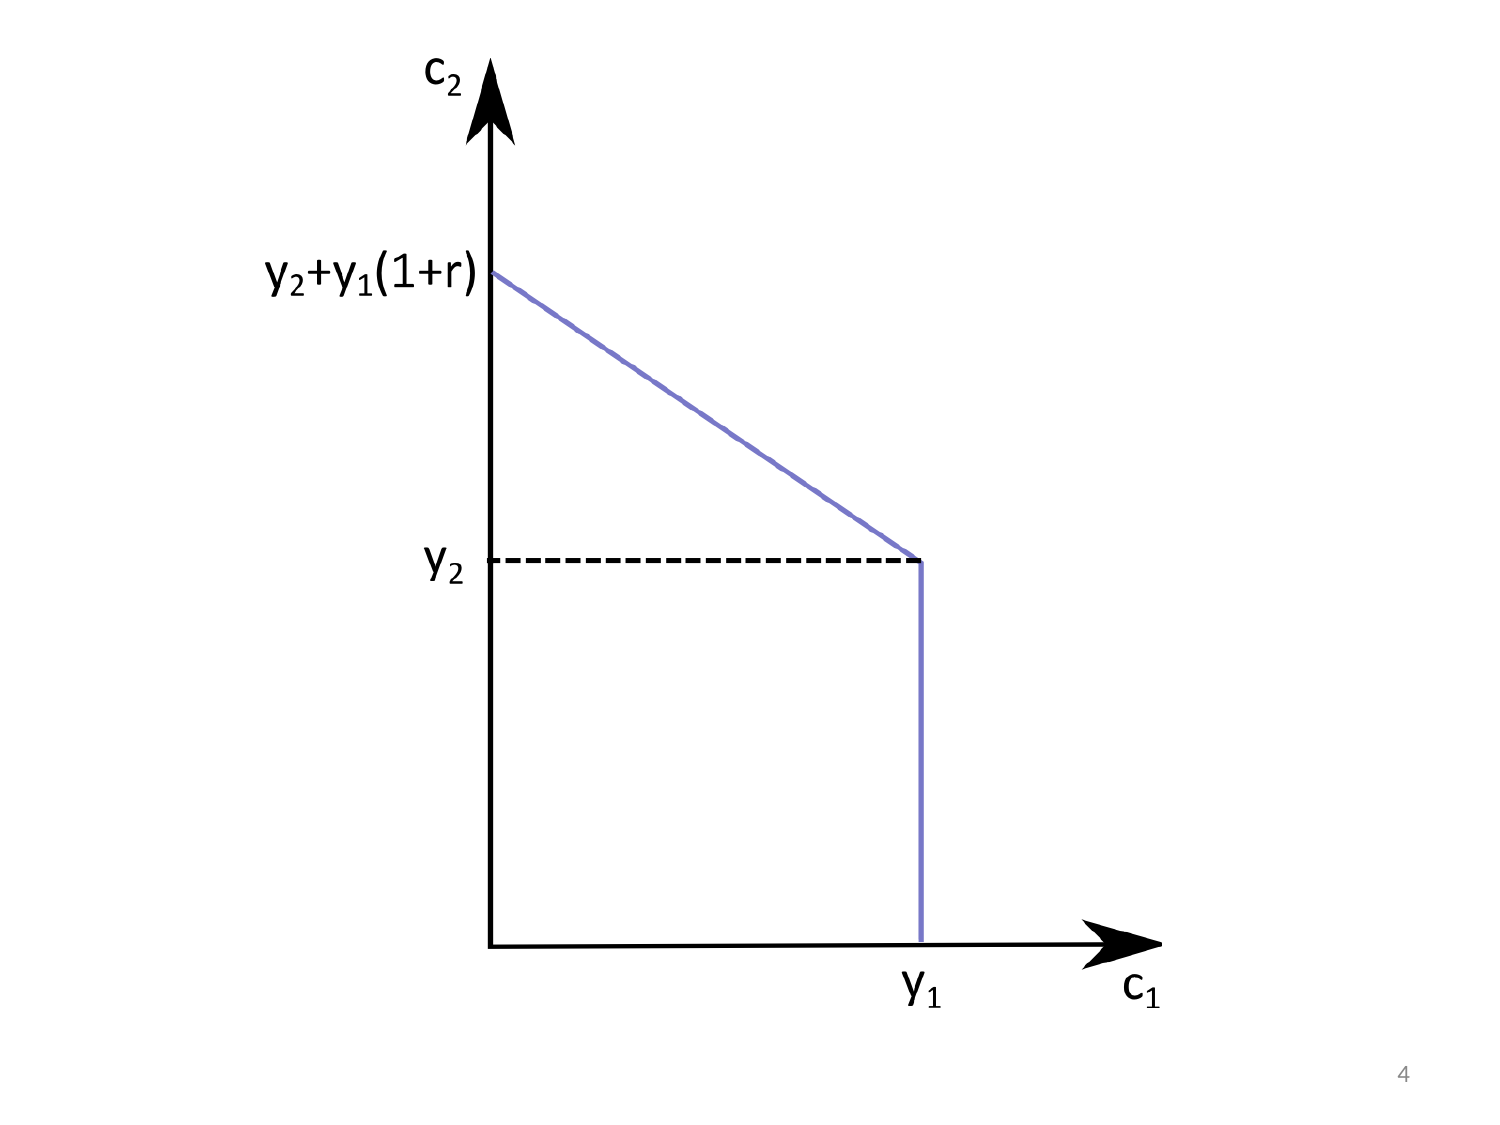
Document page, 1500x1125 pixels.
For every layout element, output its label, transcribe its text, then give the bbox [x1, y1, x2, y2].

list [265, 58, 1162, 1009]
slide_number 4 [1074, 1042, 1425, 1103]
